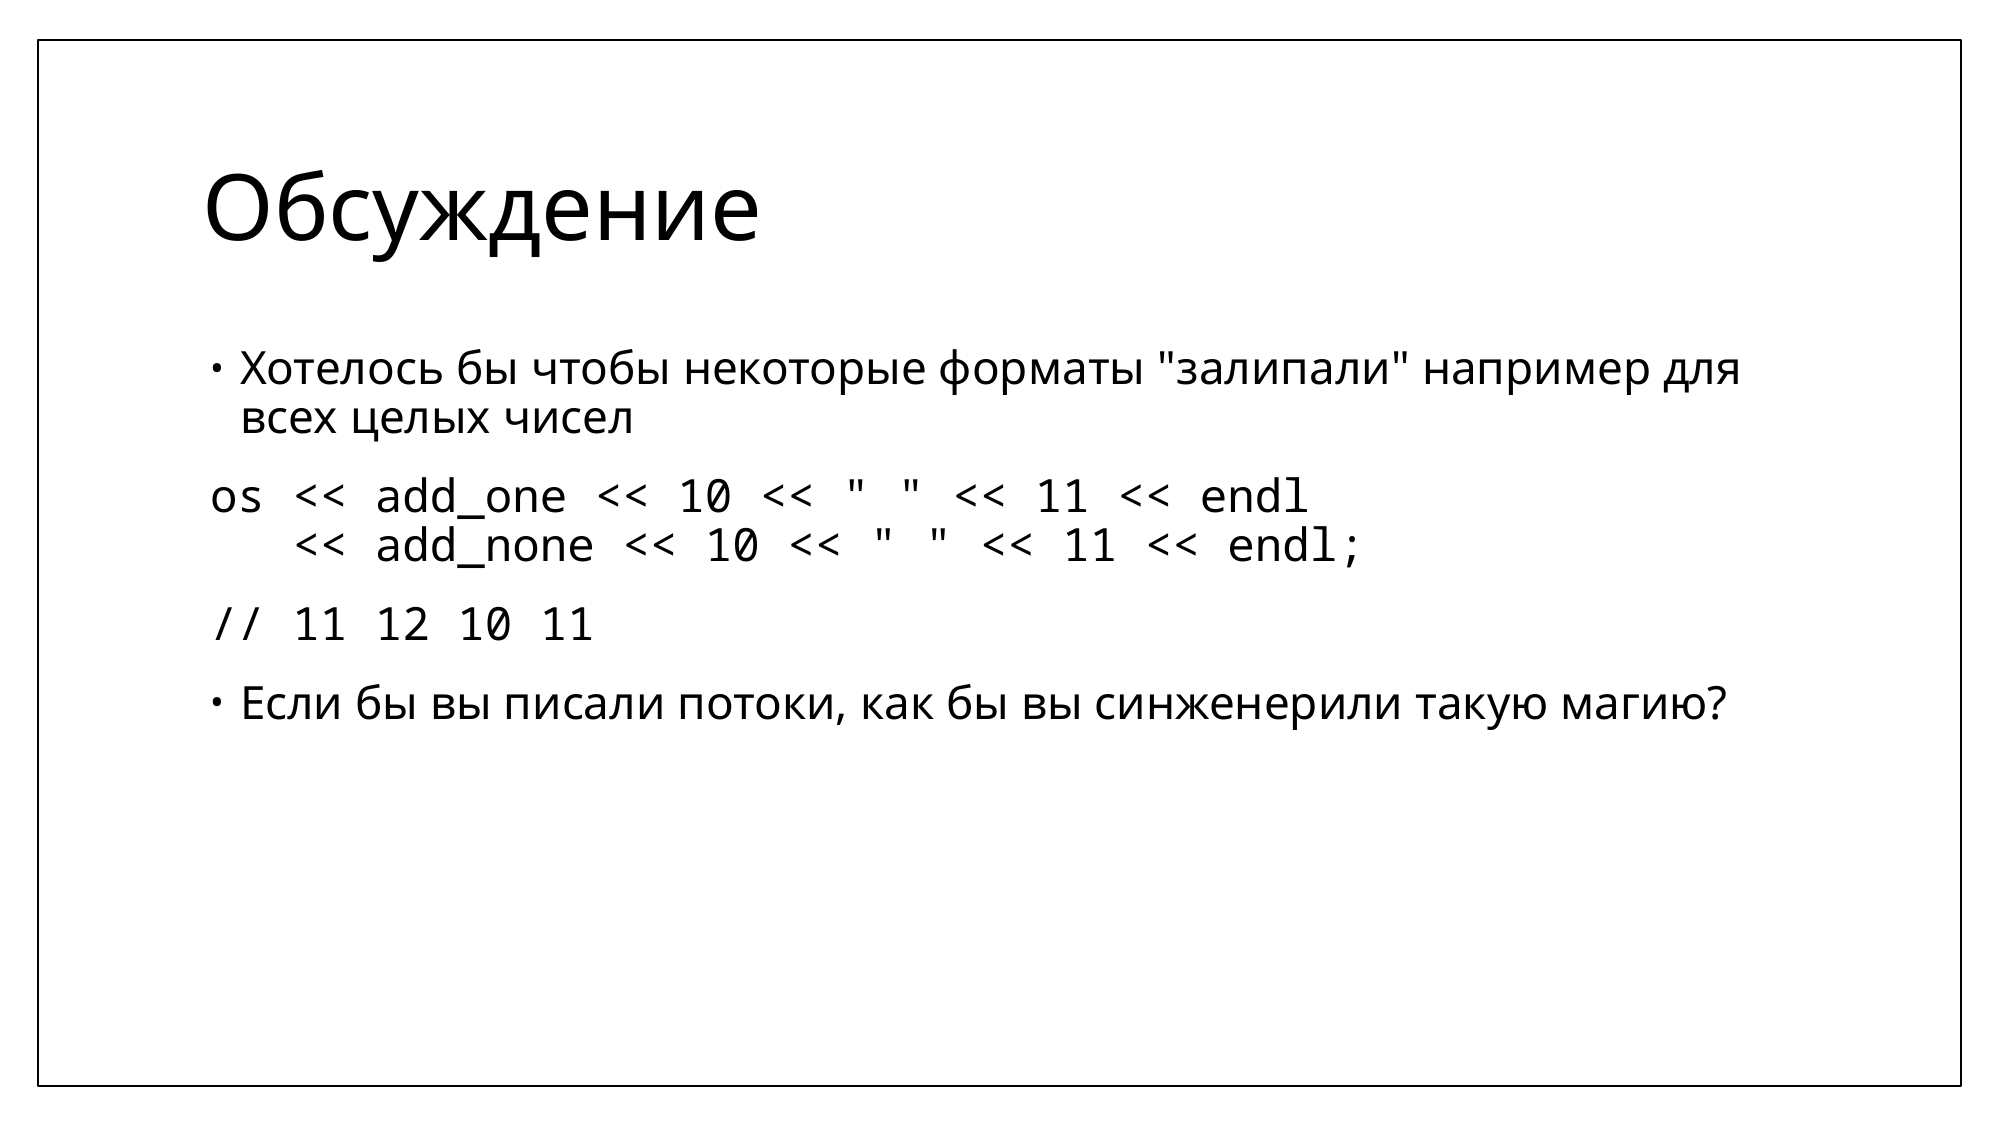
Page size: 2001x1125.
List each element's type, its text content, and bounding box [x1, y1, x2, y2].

list Хотелось бы чтобы некоторые форматы "залипали" например для всех целых чисел os << add_one << 10 << " " << 11 << endl << add_none << 10 << " " << 11 << endl; // 11 12 10 11 Если бы вы писали потоки, как бы вы синженерили такую магию? [187, 337, 1808, 1000]
title Обсуждение [187, 99, 1808, 323]
